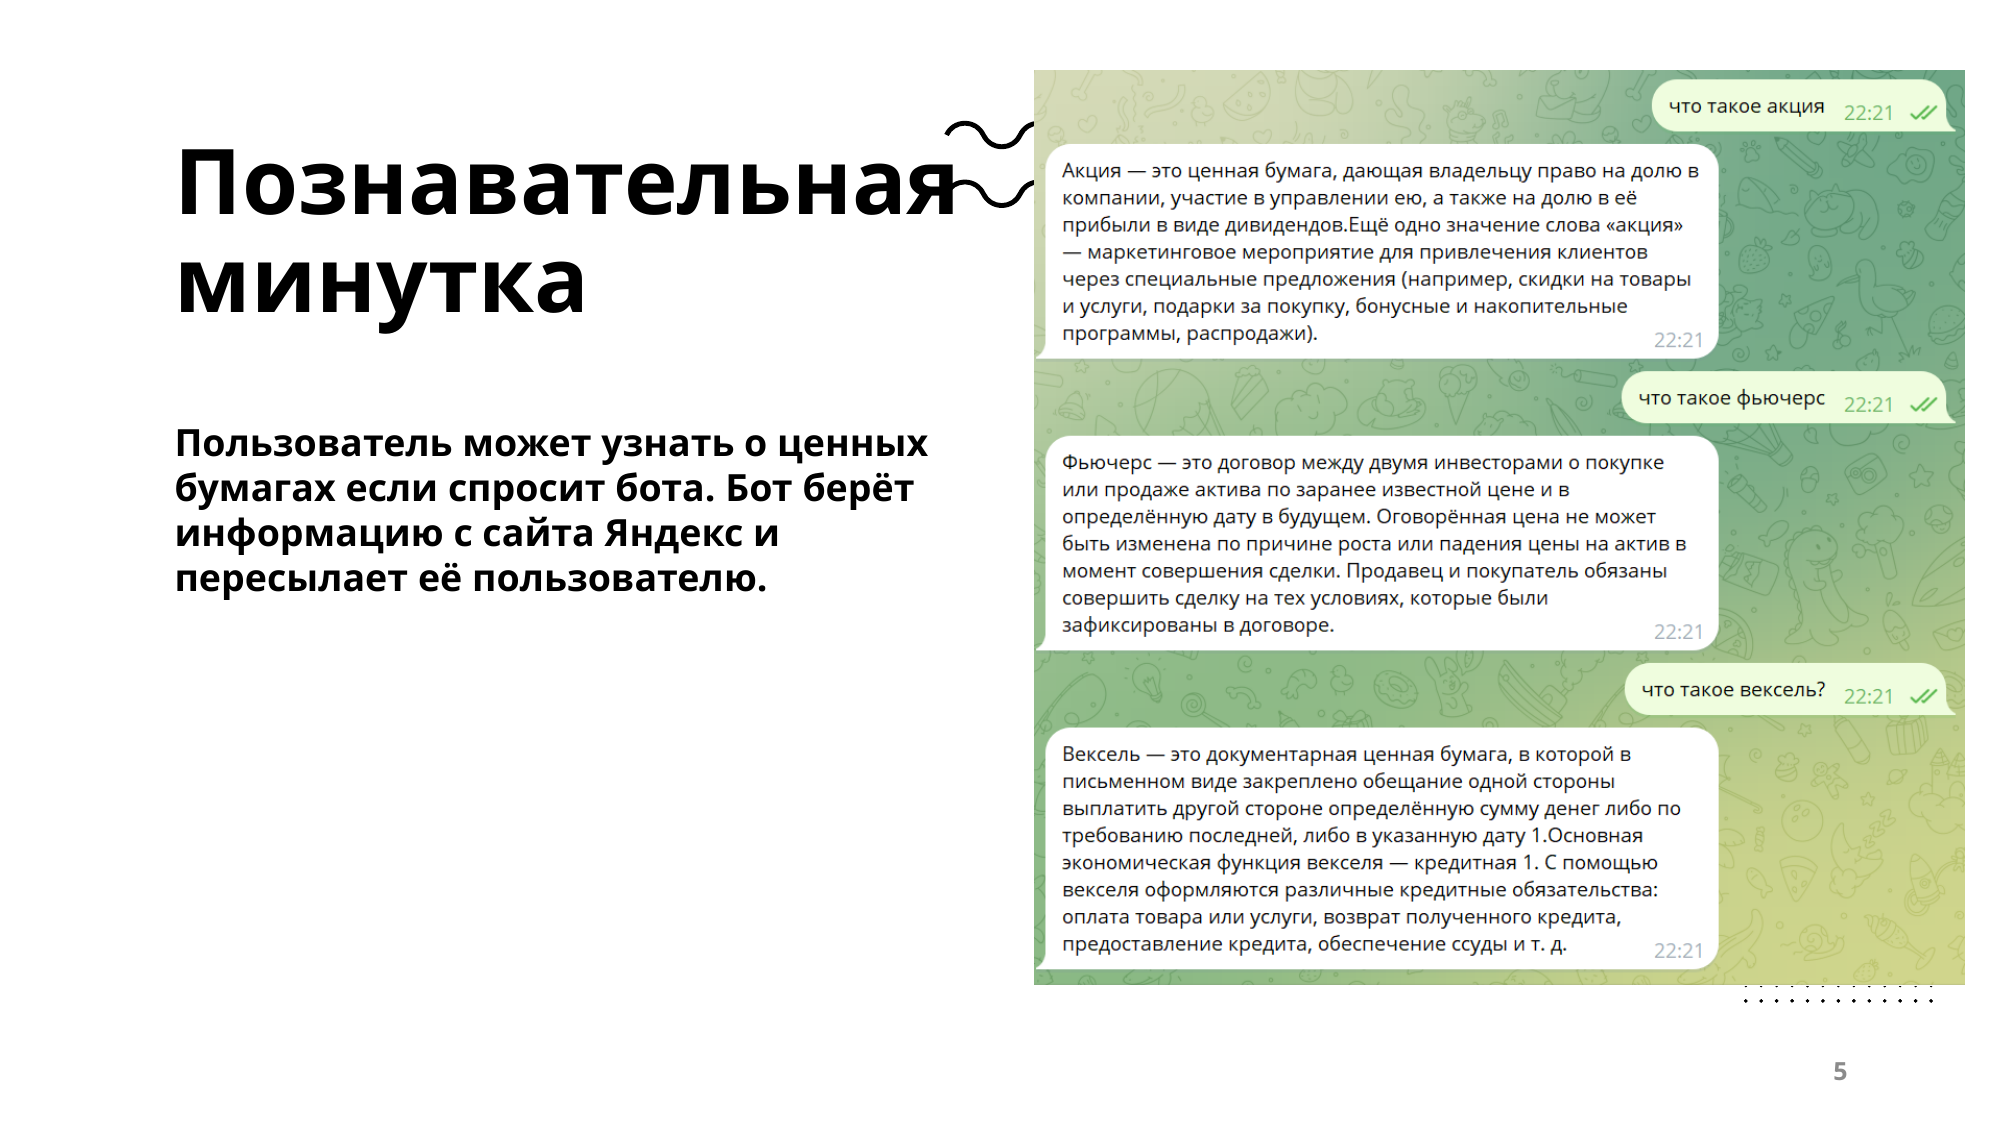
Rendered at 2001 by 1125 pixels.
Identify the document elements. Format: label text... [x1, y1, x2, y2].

slide_number 5 [1412, 1042, 1863, 1103]
picture [1034, 70, 1965, 986]
list Пользователь может узнать о ценных бумагах если спросит бота. Бот берёт информацию с сайта Яндекс и пересылает её пользователю. [159, 411, 1016, 683]
title Познавательная минутка [159, 128, 1016, 340]
